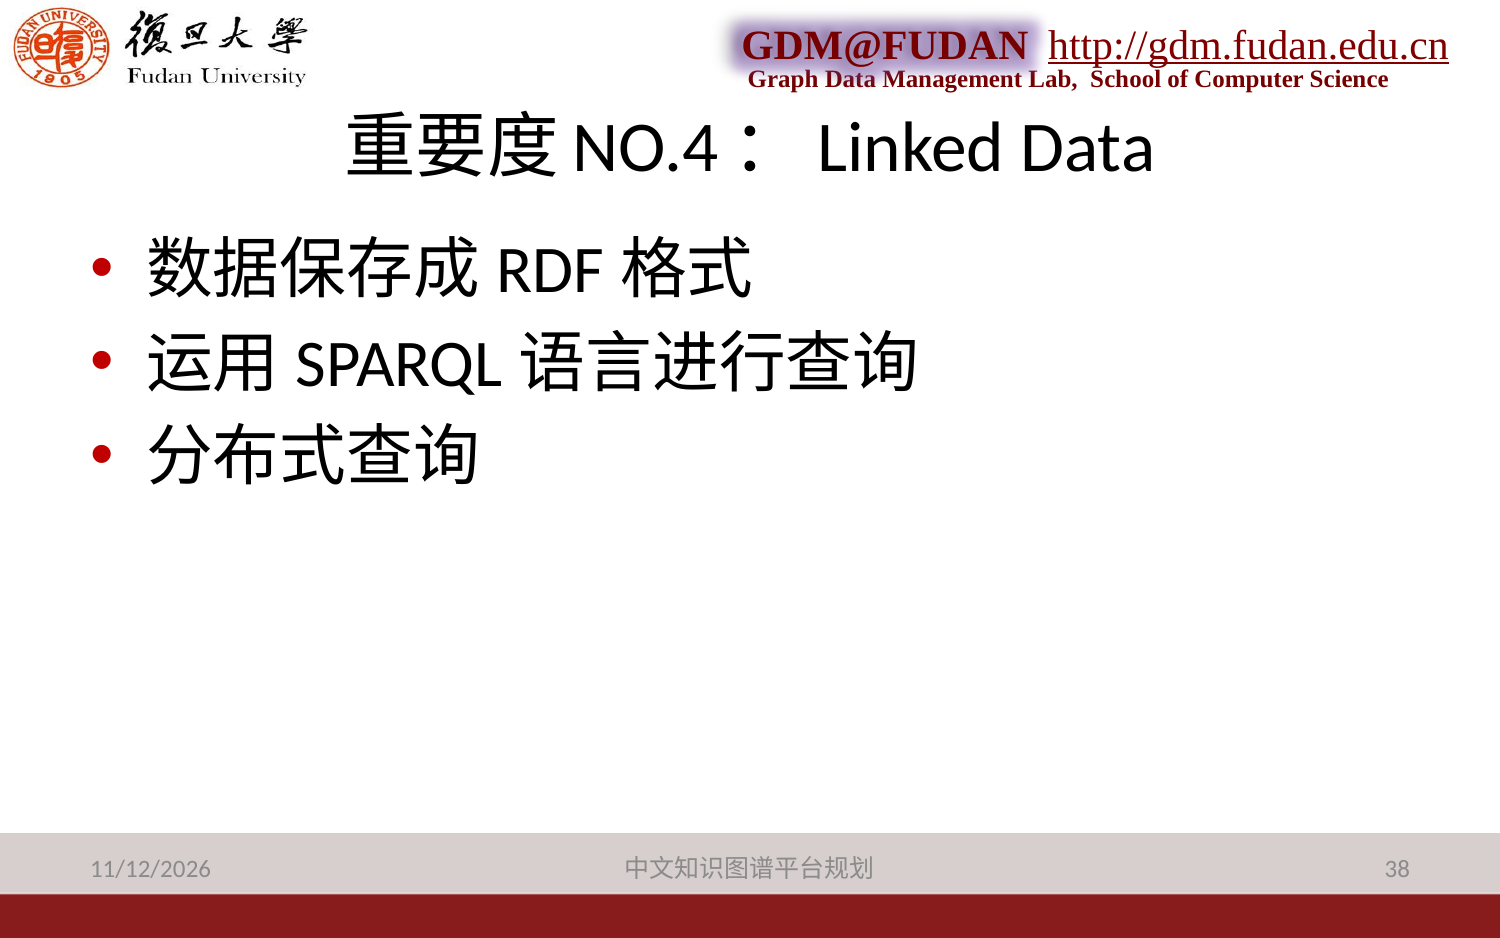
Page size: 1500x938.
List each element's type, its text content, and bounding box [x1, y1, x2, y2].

footer 中文知识图谱平台规划 [512, 842, 988, 893]
picture [0, 833, 1500, 938]
list 数据保存成RDF格式 运用SPARQL语言进行查询 分布式查询 [75, 218, 1425, 814]
slide_number 38 [1074, 842, 1425, 893]
picture [0, 1, 335, 91]
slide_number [75, 842, 425, 892]
title 重要度NO.4：Linked Data [75, 92, 1425, 194]
